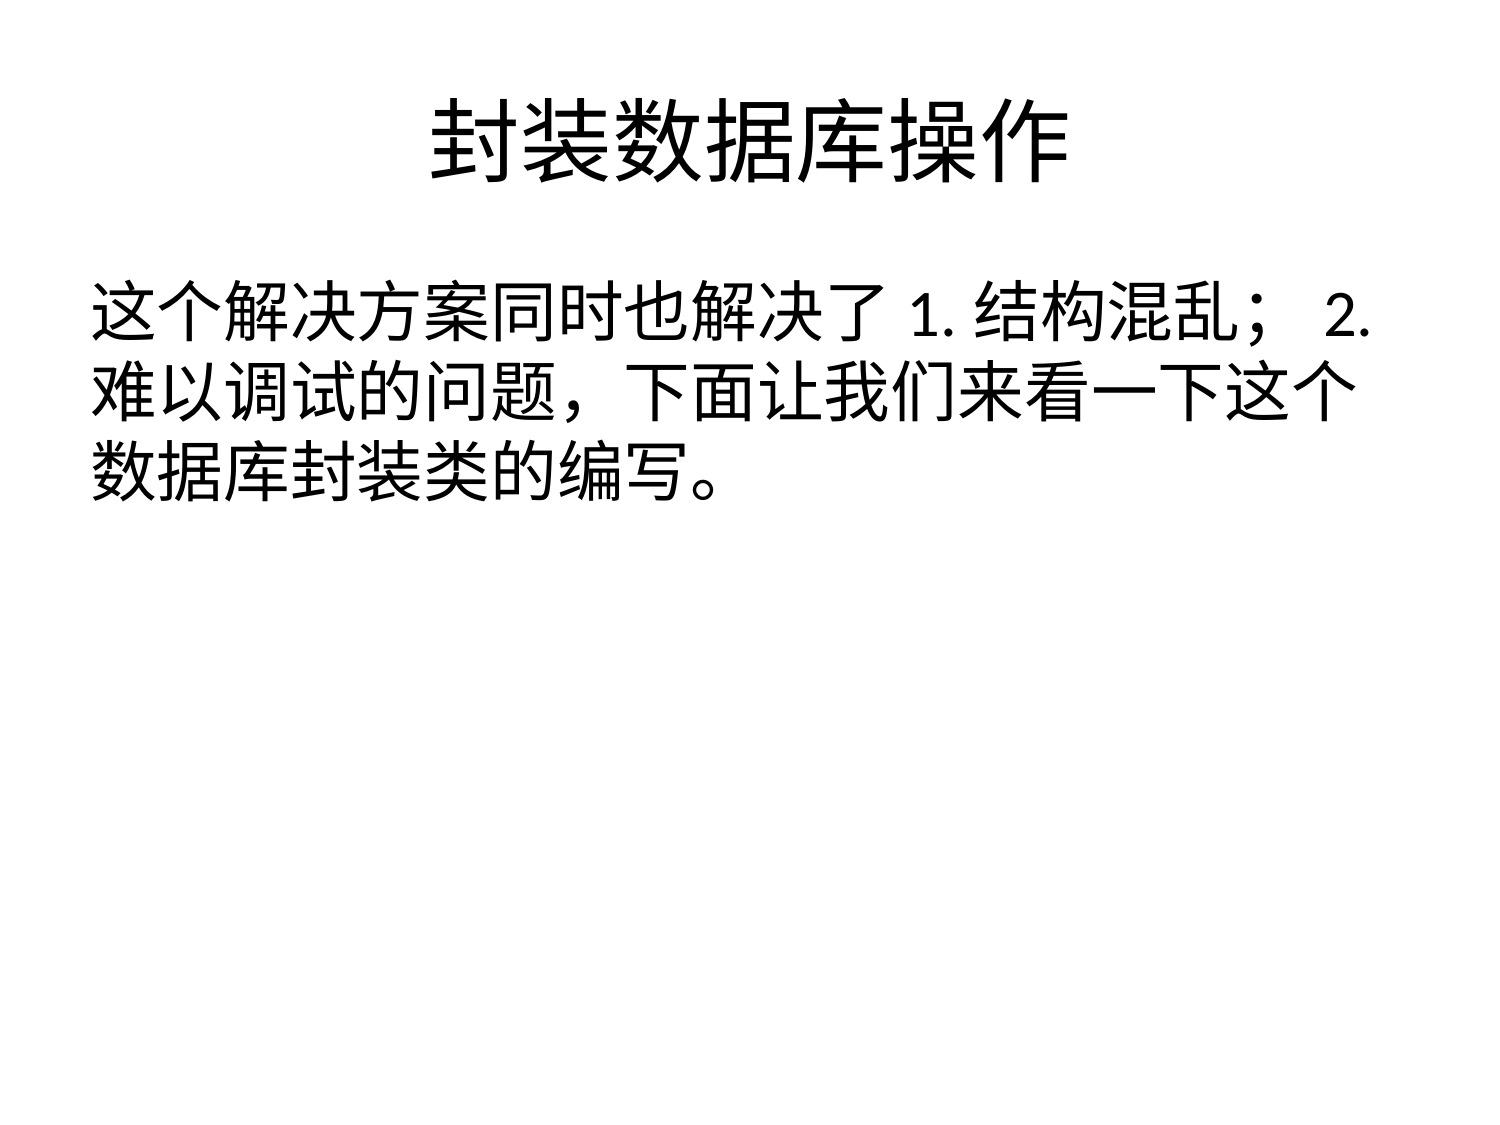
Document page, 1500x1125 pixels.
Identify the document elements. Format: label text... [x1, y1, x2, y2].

list 这个解决方案同时也解决了1.结构混乱；2.难以调试的问题，下面让我们来看一下这个数据库封装类的编写。 [75, 262, 1425, 1005]
title 封装数据库操作 [75, 45, 1425, 233]
